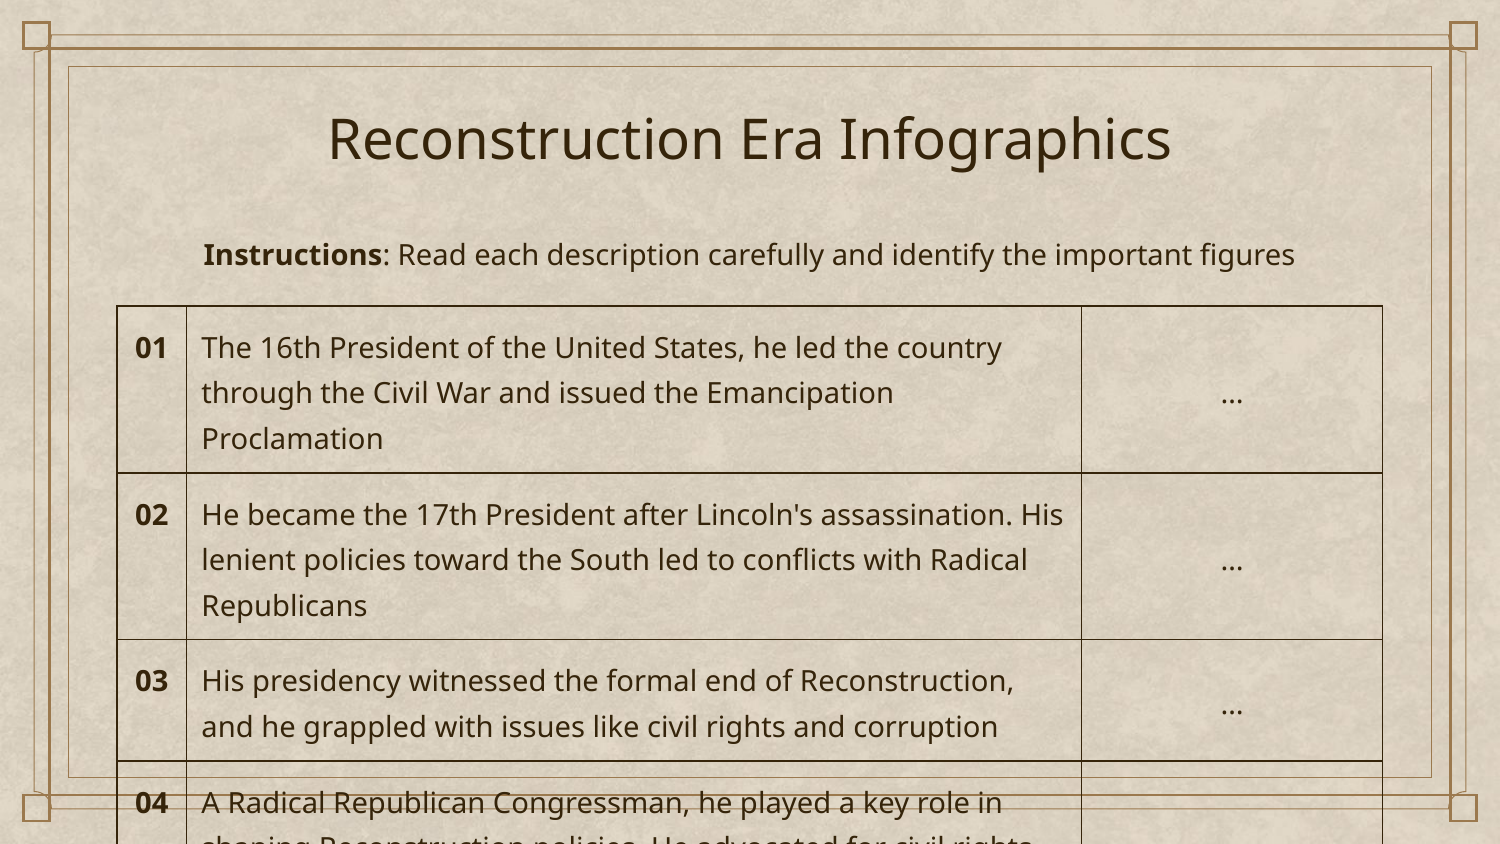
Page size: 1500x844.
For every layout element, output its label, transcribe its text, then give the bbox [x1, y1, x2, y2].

picture [25, 796, 48, 820]
picture [1452, 50, 1465, 794]
picture [51, 50, 1449, 794]
table_cell … [1082, 474, 1382, 639]
title Reconstruction Era Infographics [116, 88, 1383, 186]
table_header … [1082, 307, 1382, 472]
picture [51, 36, 1449, 47]
table_cell 02 [118, 474, 186, 639]
picture [1452, 24, 1475, 47]
table_cell … [1082, 640, 1382, 760]
table_cell … [1082, 762, 1382, 844]
picture [69, 67, 1431, 777]
picture [1383, 796, 1449, 808]
picture [25, 24, 48, 47]
picture [35, 50, 48, 794]
table_cell A Radical Republican Congressman, he played a key role in shaping Reconstruction policies. He advocated for civil rights for freed slaves [187, 762, 1081, 844]
text_box Instructions: Read each description carefully and identify the important figures [116, 215, 1383, 276]
table_cell 04 [118, 762, 186, 844]
picture [51, 796, 116, 808]
table_cell He became the 17th President after Lincoln's assassination. His lenient policies toward the South led to conflicts with Radical Republicans [187, 474, 1081, 639]
table_header 01 [118, 307, 186, 472]
table_cell His presidency witnessed the formal end of Reconstruction, and he grappled with issues like civil rights and corruption [187, 640, 1081, 760]
picture [1452, 796, 1475, 820]
table_cell 03 [118, 640, 186, 760]
picture [0, 0, 1500, 844]
table_header The 16th President of the United States, he led the country through the Civil War and issued the Emancipation Proclamation [187, 307, 1081, 472]
